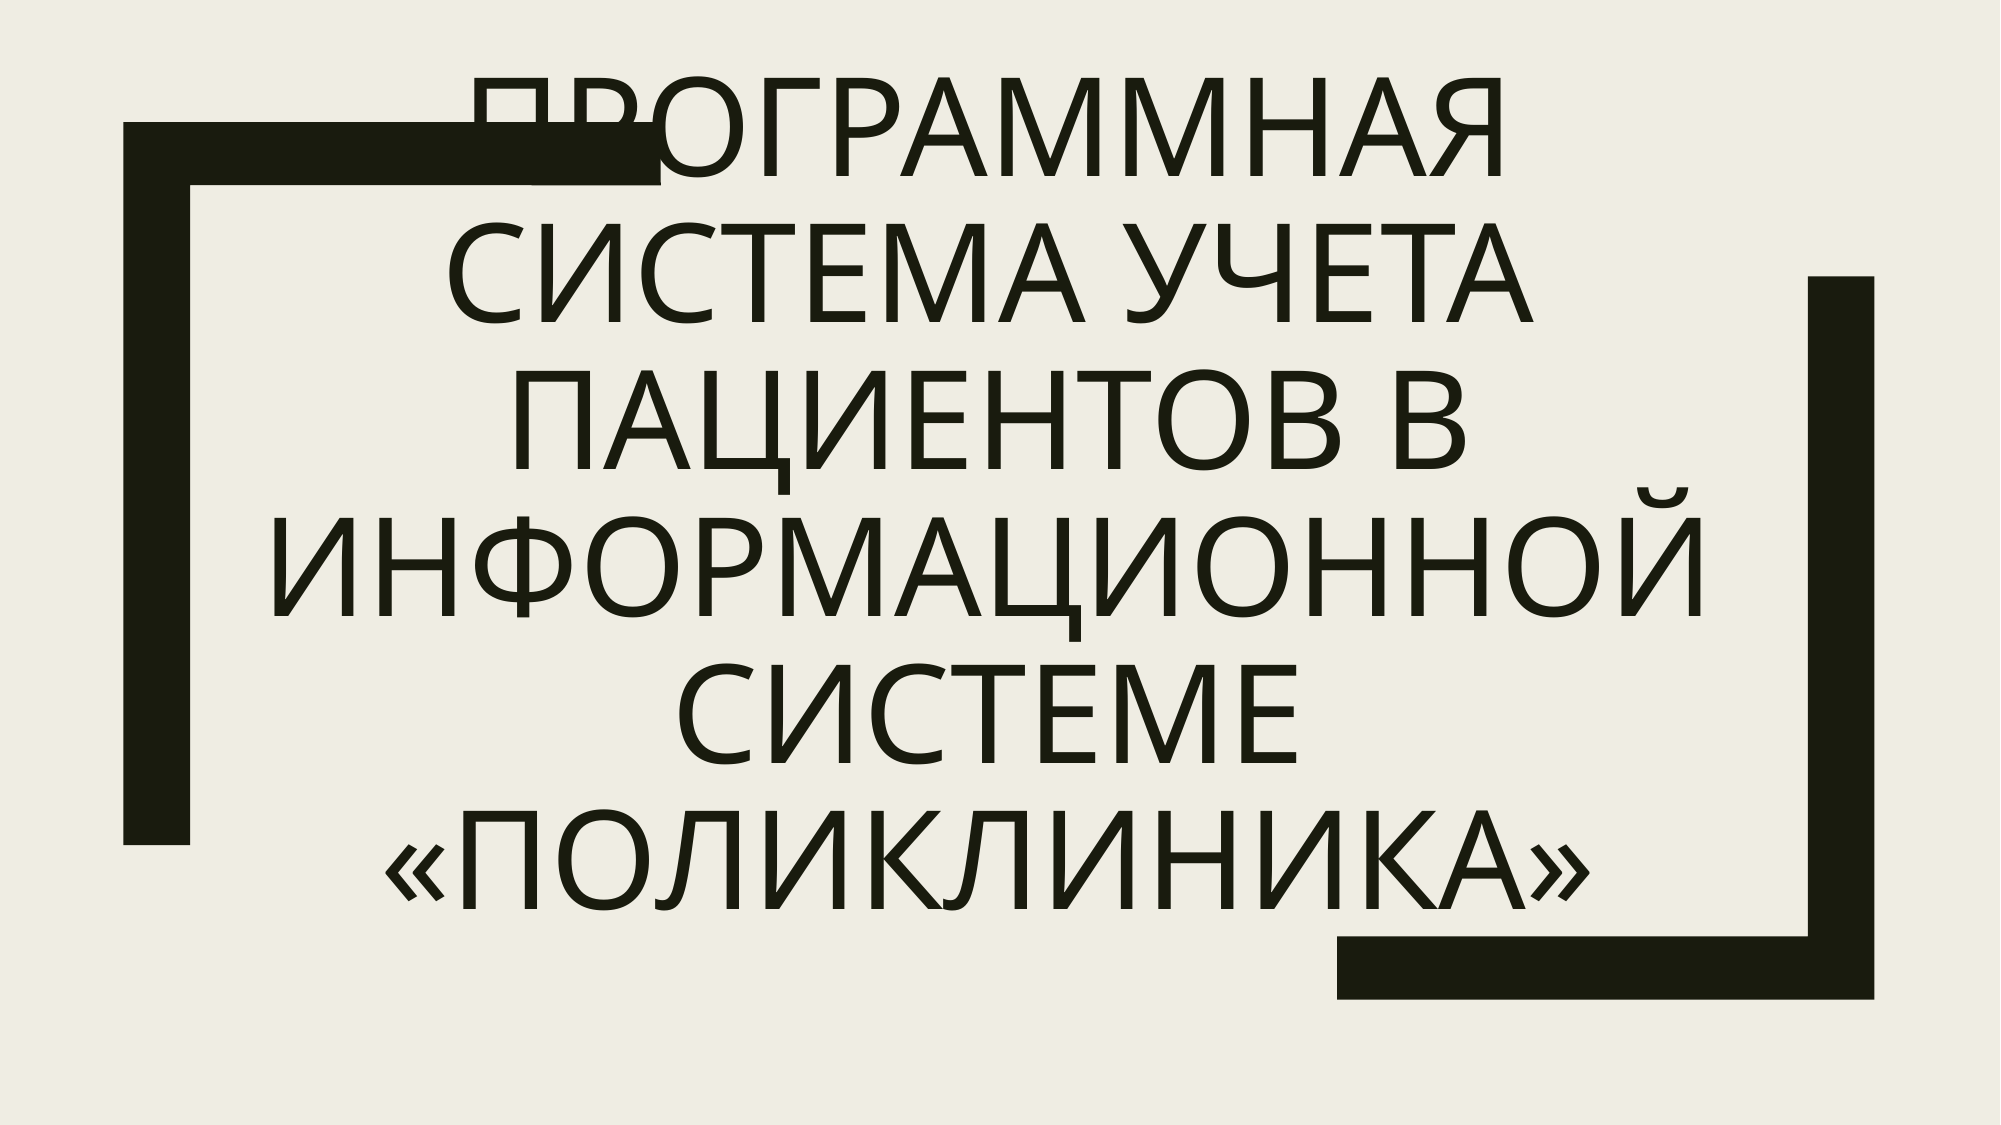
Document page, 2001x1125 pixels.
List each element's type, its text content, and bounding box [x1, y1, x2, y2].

title Программная система учета пациентов в информационной системе «Поликлиника» [159, 185, 1817, 947]
